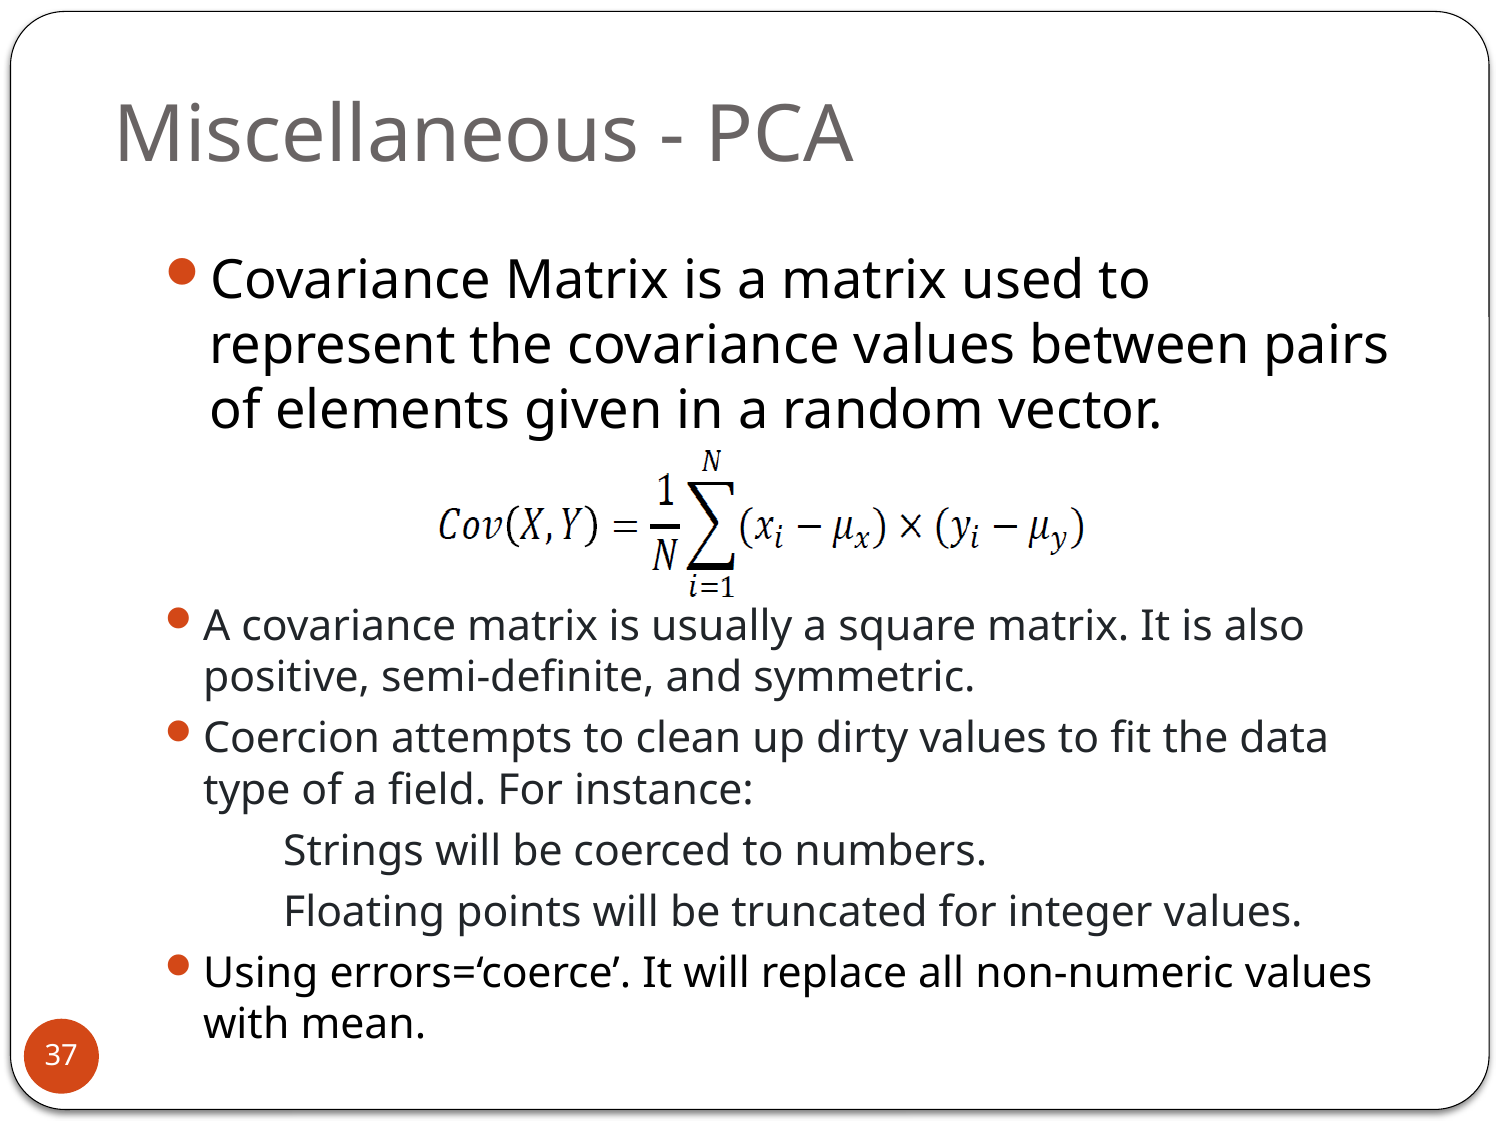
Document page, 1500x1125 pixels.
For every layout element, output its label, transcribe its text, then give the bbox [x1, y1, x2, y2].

slide_number 37 [23, 1018, 99, 1094]
text_box A covariance matrix is usually a square matrix. It is also positive, semi-definite, and symmetric. Coercion attempts to clean up dirty values to fit the data type of a field. For instance: Strings will be coerced to numbers. Floating points will be truncated for integer values. Using errors=‘coerce’. It will replace all non-numeric values with mean. [149, 590, 1425, 1056]
picture [407, 447, 1093, 622]
title Miscellaneous - PCA [98, 75, 1374, 193]
list Covariance Matrix is a matrix used to represent the covariance values between pairs of elements given in a random vector. [150, 237, 1425, 468]
